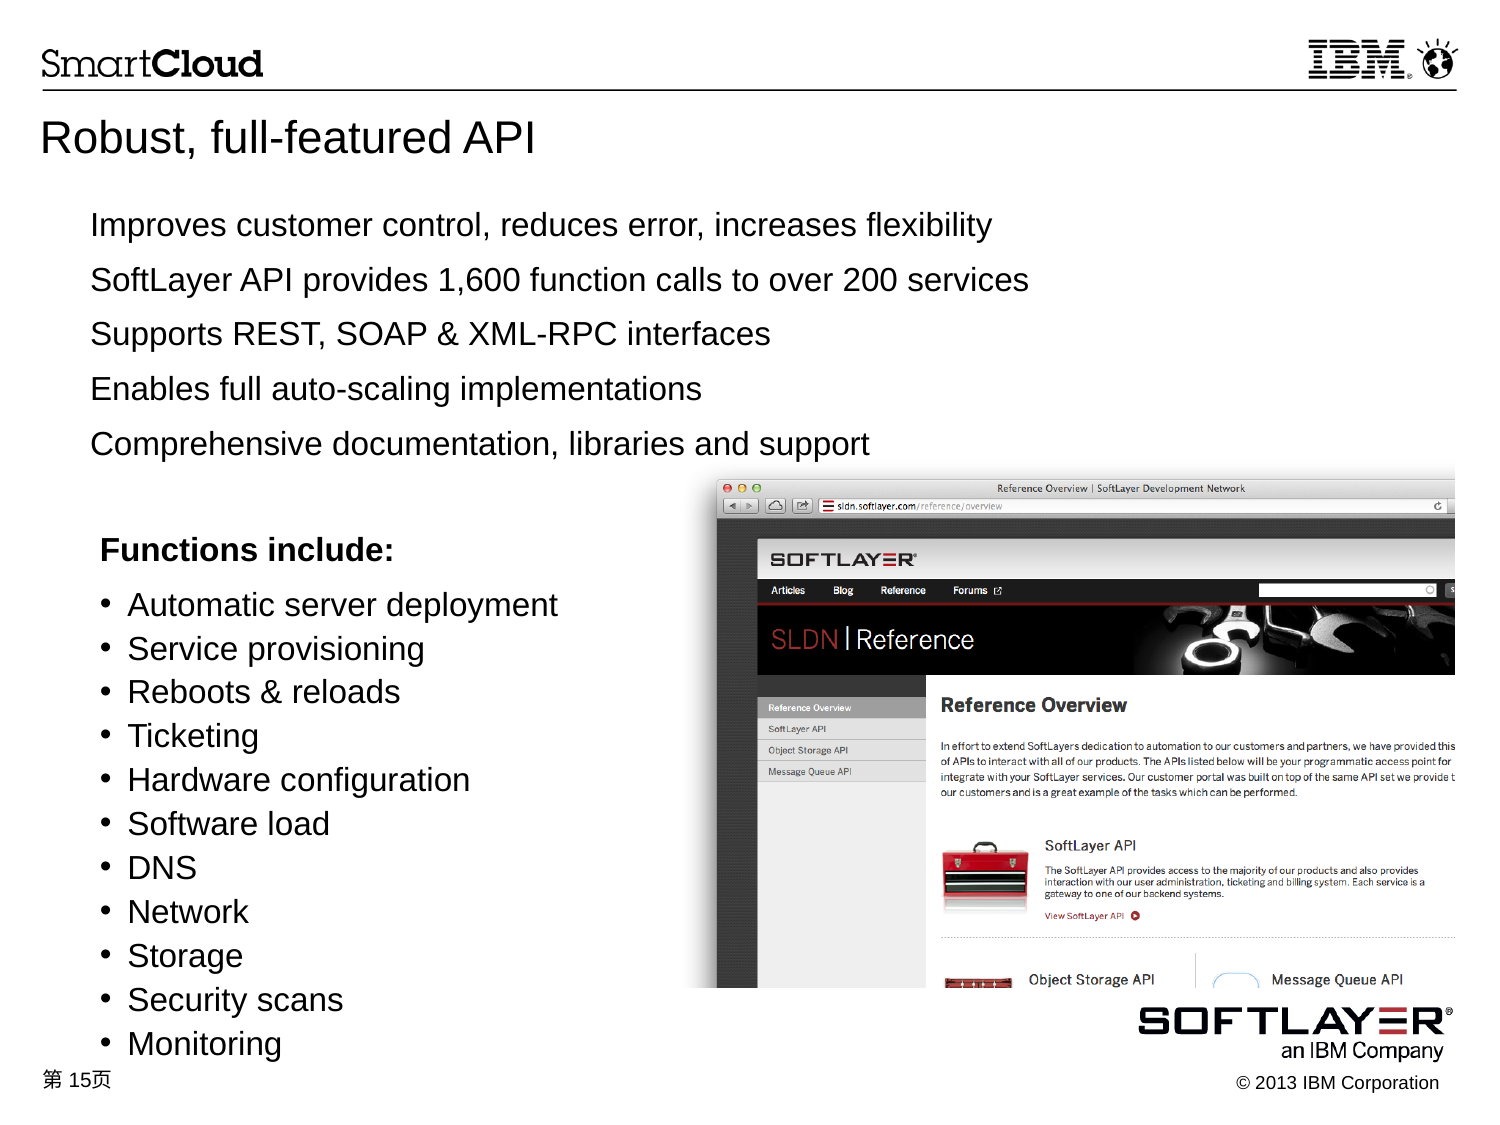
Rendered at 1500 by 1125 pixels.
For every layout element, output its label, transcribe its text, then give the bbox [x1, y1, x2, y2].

list Improves customer control, reduces error, increases flexibility SoftLayer API provides 1,600 function calls to over 200 services Supports REST, SOAP & XML-RPC interfaces Enables full auto-scaling implementations Comprehensive documentation, libraries and support [74, 187, 1426, 473]
picture [42, 49, 263, 77]
title Robust, full-featured API [24, 100, 1464, 288]
picture [1294, 24, 1469, 91]
text_box Functions include: Automatic server deployment Service provisioning Reboots & reloads Ticketing Hardware configuration Software load DNS Network Storage Security scans Monitoring [74, 525, 675, 1069]
picture [674, 454, 1456, 988]
picture [1133, 1003, 1455, 1064]
